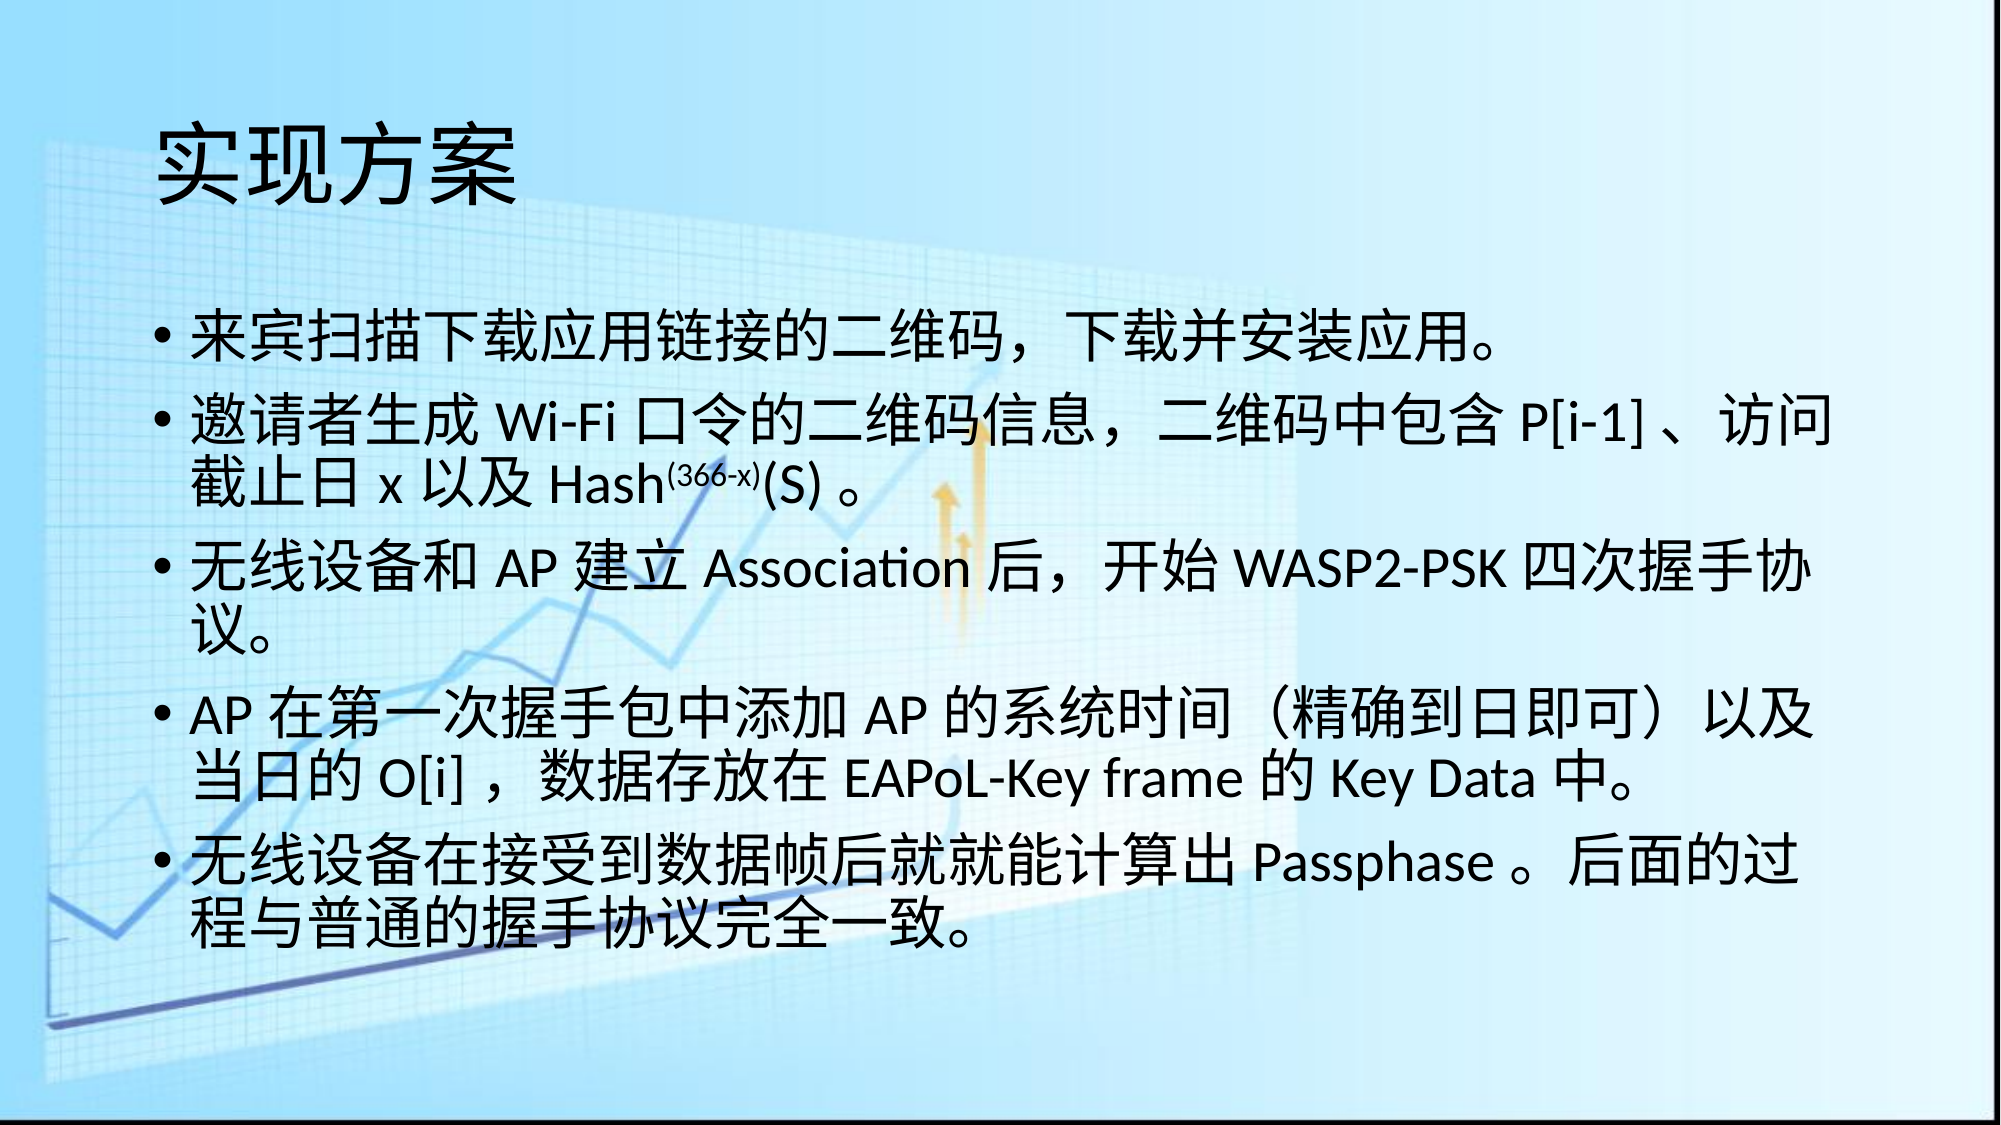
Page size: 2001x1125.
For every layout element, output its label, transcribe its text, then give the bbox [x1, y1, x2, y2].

picture [0, 0, 2001, 1125]
list 来宾扫描下载应用链接的二维码，下载并安装应用。 邀请者生成Wi-Fi口令的二维码信息，二维码中包含P[i-1]、访问截止日x以及Hash(366-x)(S)。 无线设备和AP建立Association后，开始WASP2-PSK四次握手协议。 AP在第一次握手包中添加AP的系统时间（精确到日即可）以及当日的O[i]，数据存放在EAPoL-Key frame的Key Data中。 无线设备在接受到数据帧后就就能计算出Passphase。后面的过程与普通的握手协议完全一致。 [137, 299, 1863, 1014]
title 实现方案 [137, 59, 1863, 278]
